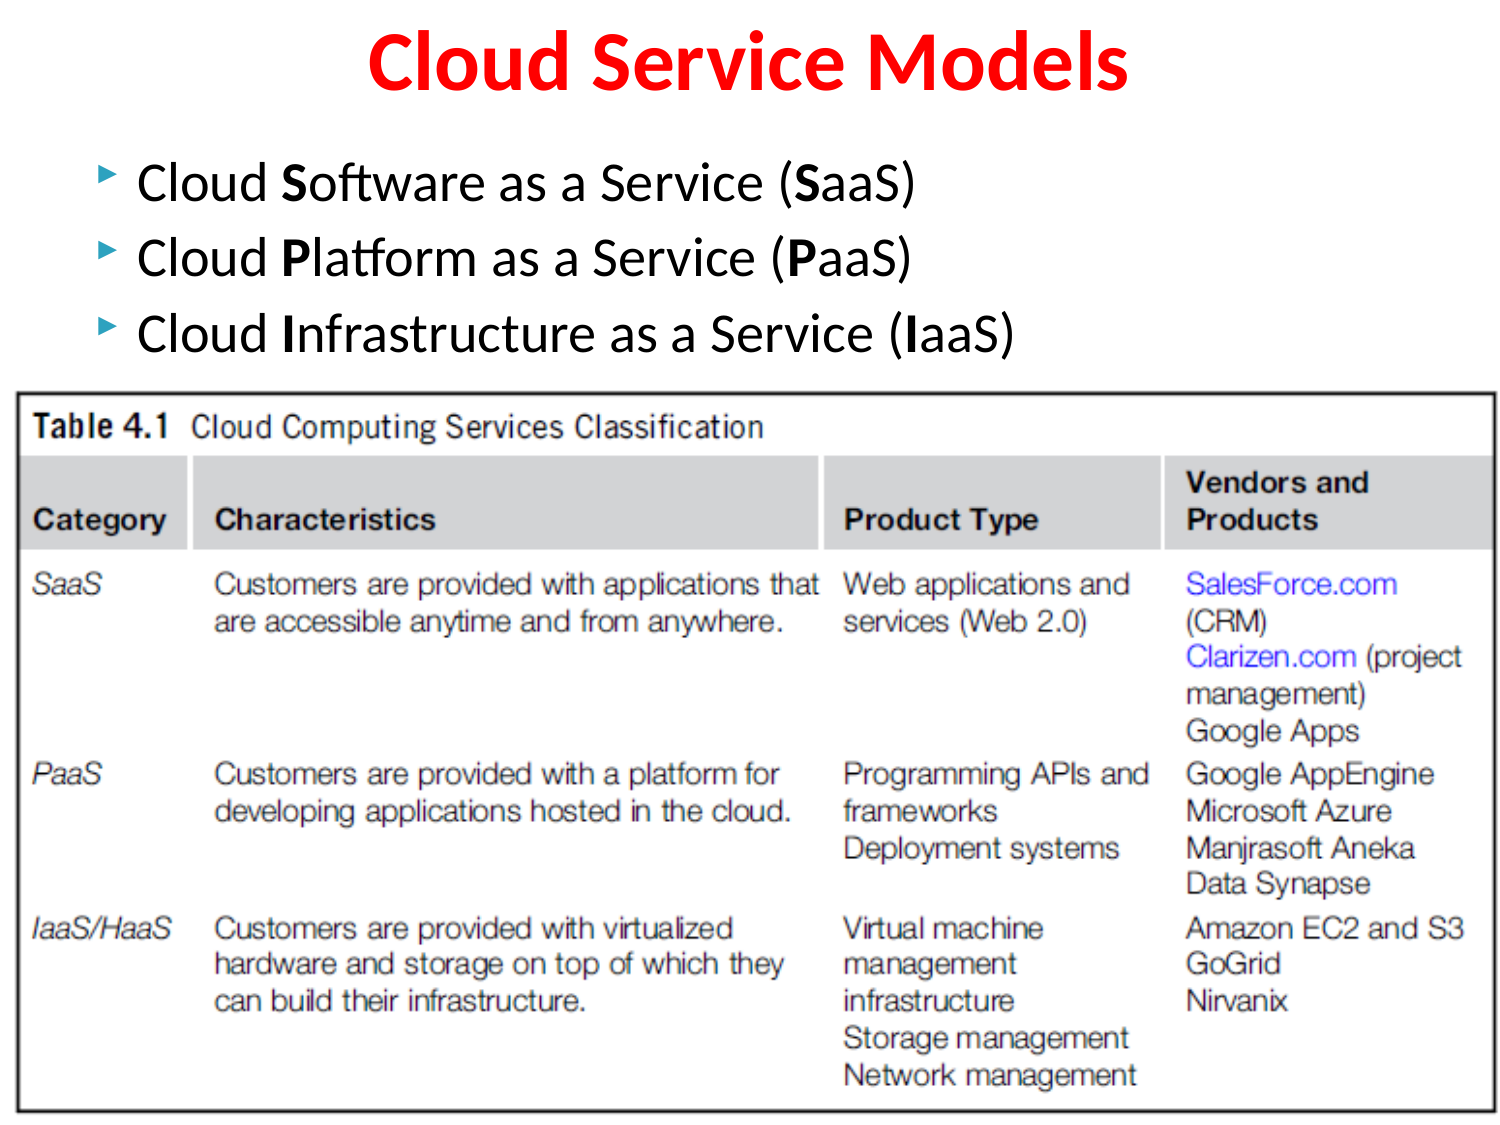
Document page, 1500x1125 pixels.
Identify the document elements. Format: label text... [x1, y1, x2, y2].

list Cloud Software as a Service (SaaS) Cloud Platform as a Service (PaaS) Cloud Infrastructure as a Service (IaaS) [62, 137, 1363, 374]
title Cloud Service Models [75, 0, 1425, 150]
picture [0, 374, 1500, 1125]
